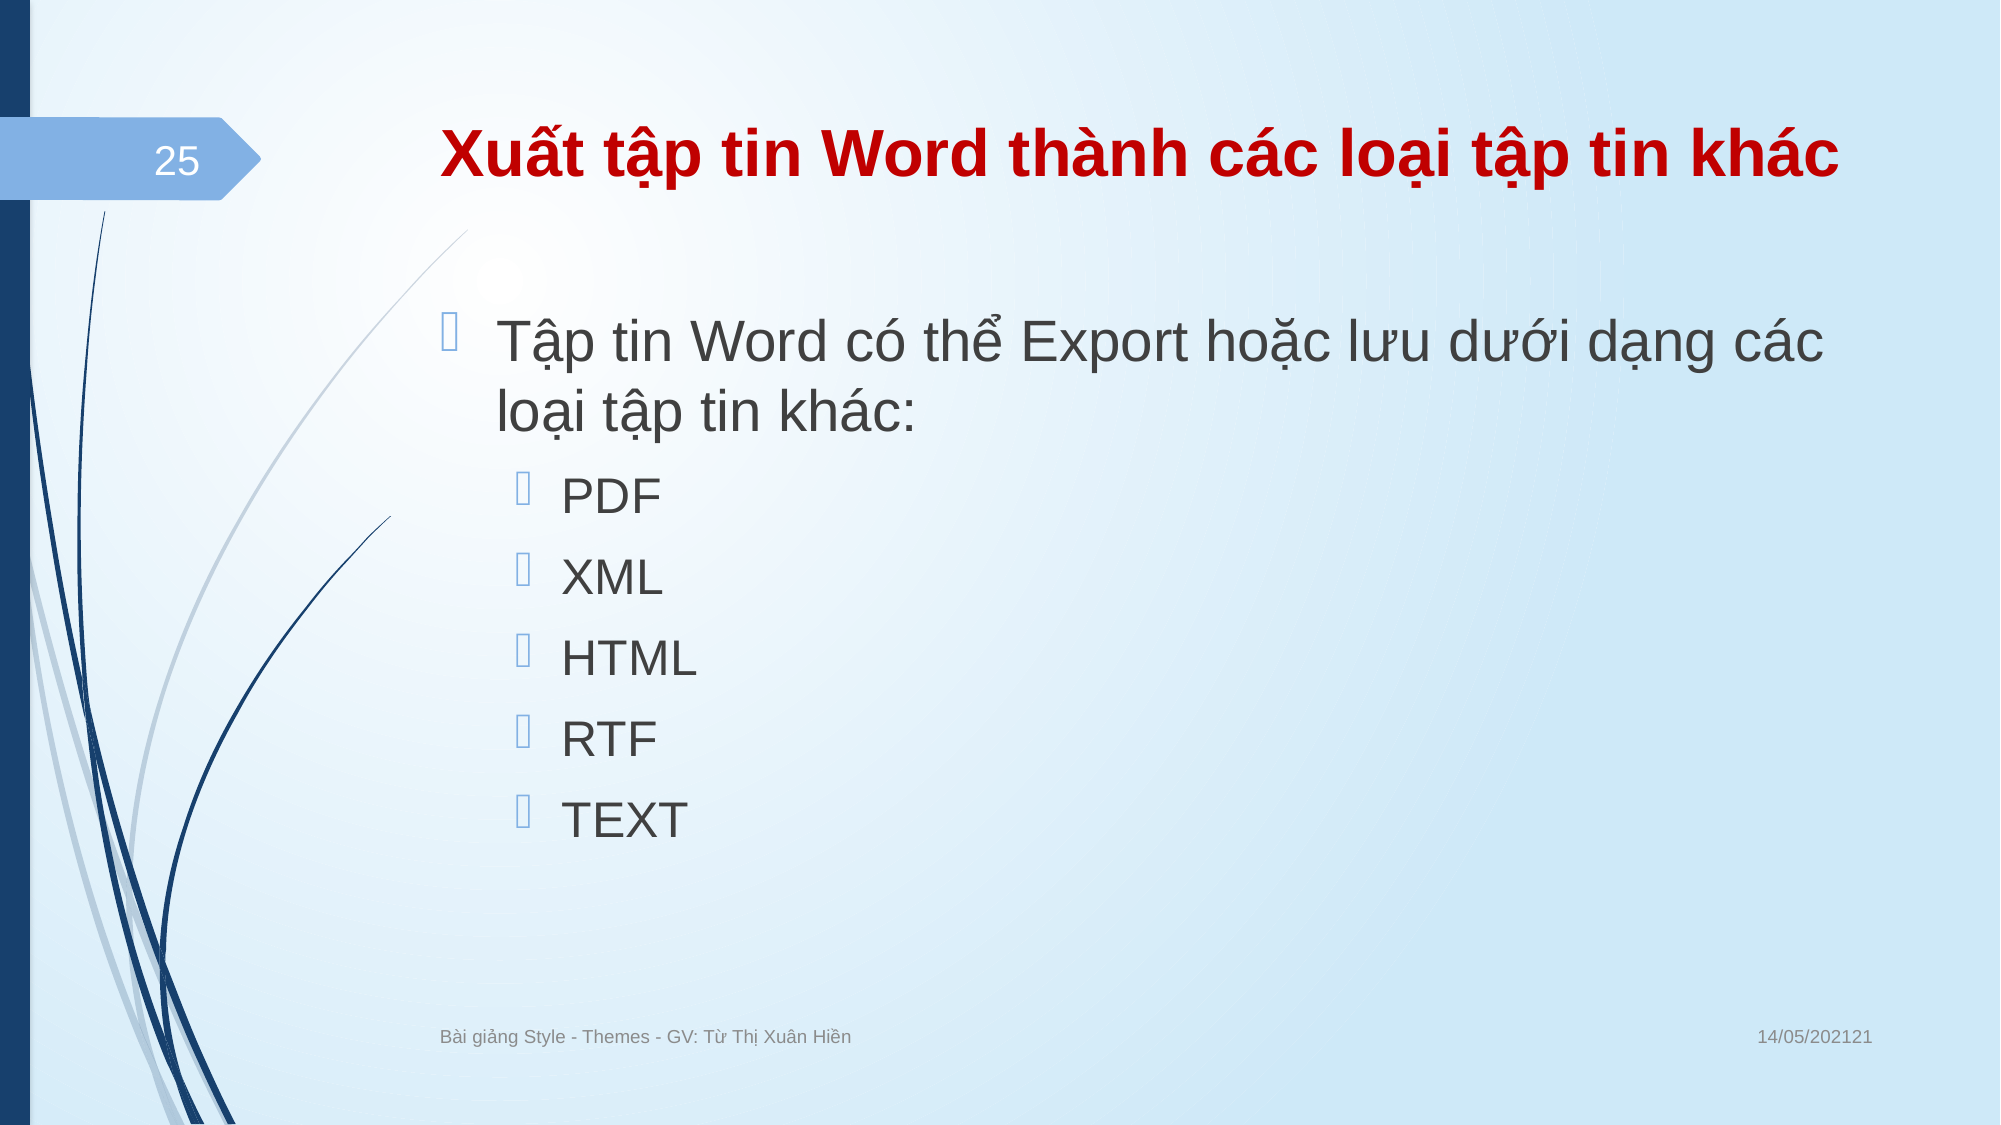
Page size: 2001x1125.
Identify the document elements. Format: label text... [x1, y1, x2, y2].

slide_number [1699, 1005, 1888, 1067]
list Tập tin Word có thể Export hoặc lưu dưới dạng các loại tập tin khác: PDF XML HTML RTF TEXT [424, 295, 1888, 970]
footer Bài giảng Style - Themes - GV: Từ Thị Xuân Hiền [424, 1006, 1675, 1067]
slide_number 25 [87, 129, 216, 190]
title Xuất tập tin Word thành các loại tập tin khác [425, 102, 1888, 261]
